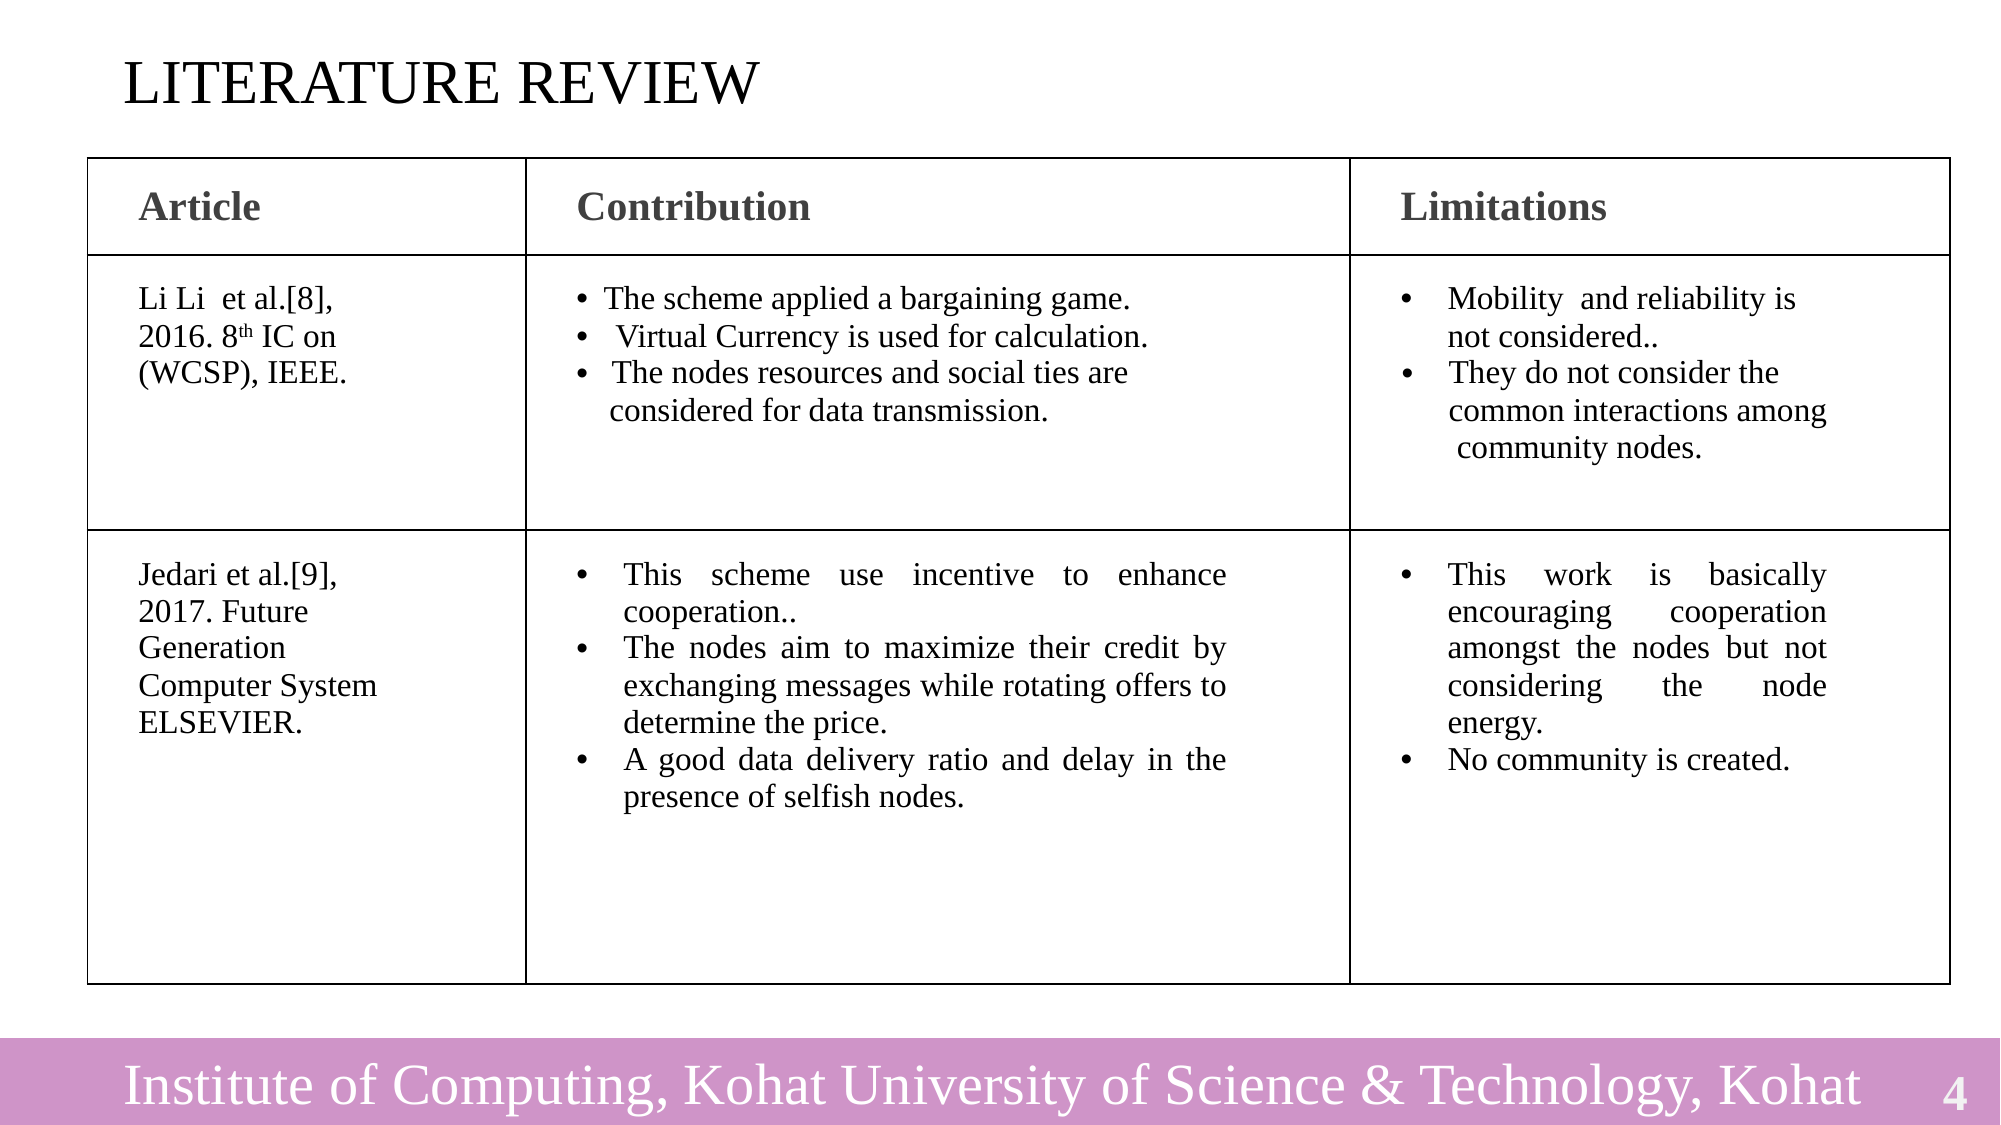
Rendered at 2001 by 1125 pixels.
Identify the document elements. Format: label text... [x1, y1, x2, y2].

text_box LITERATURE REVIEW [86, 14, 1951, 152]
table_header Contribution [527, 159, 1349, 254]
table_header Article [88, 159, 525, 254]
table_cell This work is basically encouraging cooperation amongst the nodes but not considering the node energy. No community is created. [1351, 531, 1949, 983]
footer Institute of Computing, Kohat University of Science & Technology, Kohat [0, 1038, 2000, 1125]
table_cell Li Li et al.[8], 2016. 8th IC on (WCSP), IEEE. [88, 256, 525, 529]
table_cell Mobility and reliability is not considered.. They do not consider the common interactions among community nodes. [1351, 256, 1949, 529]
text_box 4 [1917, 1070, 1993, 1110]
table_cell This scheme use incentive to enhance cooperation.. The nodes aim to maximize their credit by exchanging messages while rotating offers to determine the price. A good data delivery ratio and delay in the presence of selfish nodes. [527, 531, 1349, 983]
table_cell Jedari et al.[9], 2017. Future Generation Computer System ELSEVIER. [88, 531, 525, 983]
table_cell The scheme applied a bargaining game. Virtual Currency is used for calculation. The nodes resources and social ties are considered for data transmission. [527, 256, 1349, 529]
table_header Limitations [1351, 159, 1949, 254]
